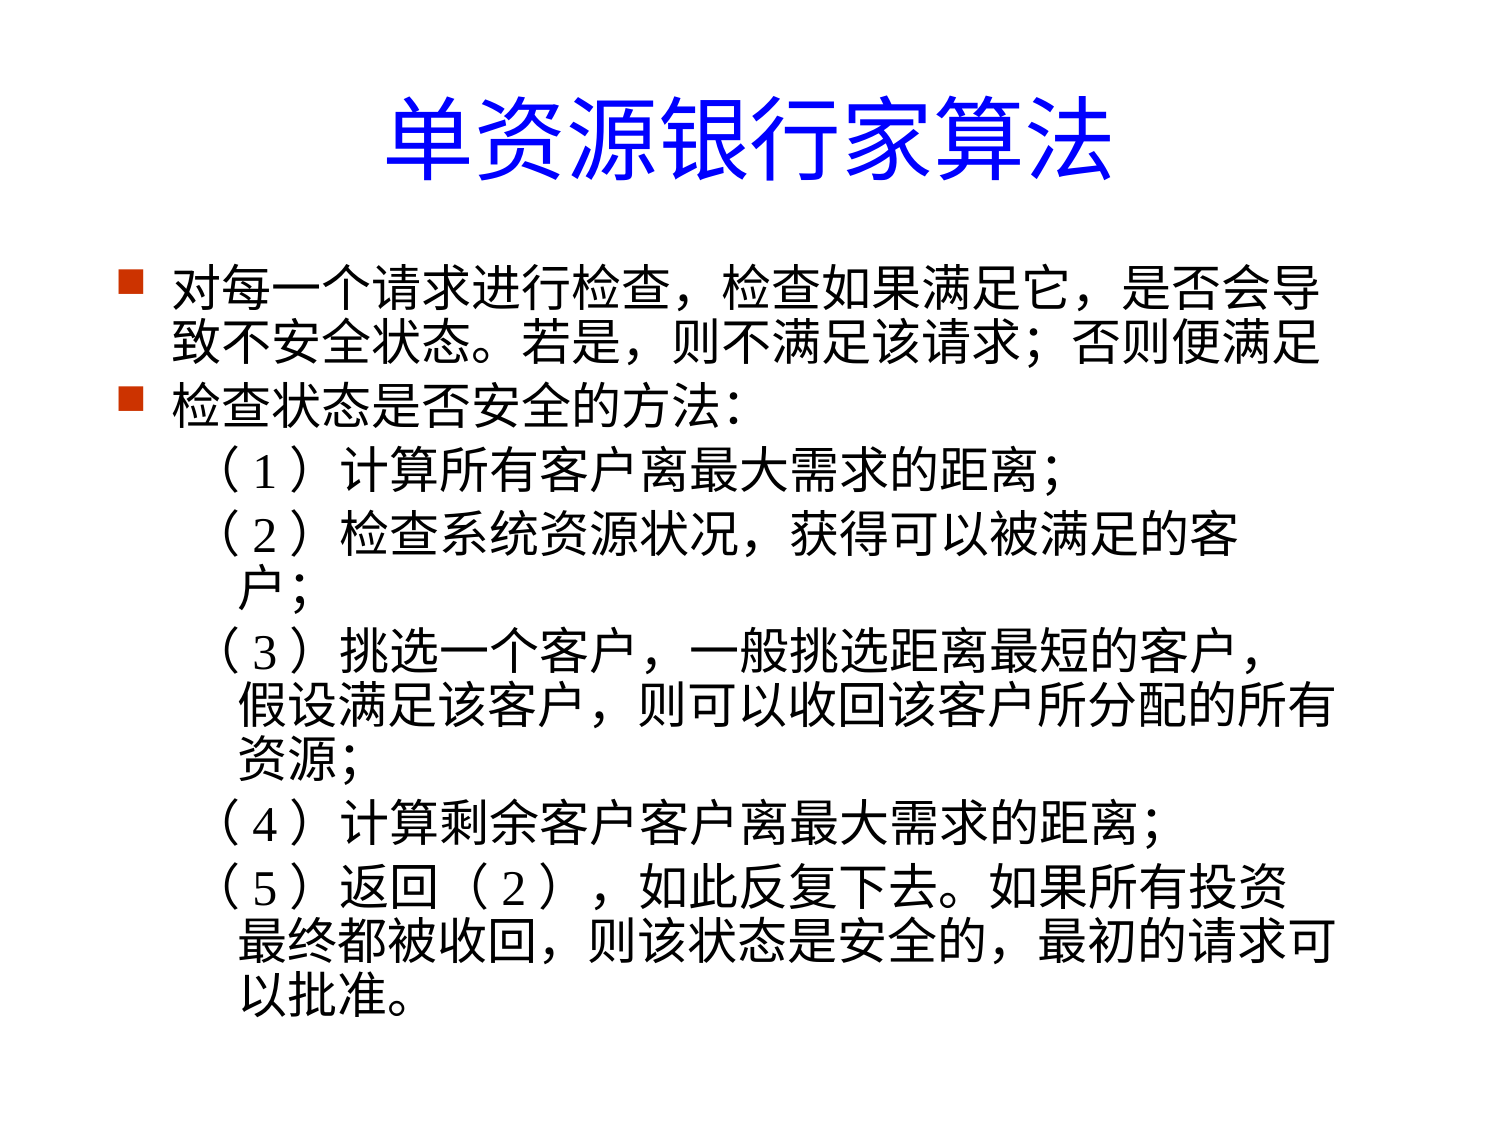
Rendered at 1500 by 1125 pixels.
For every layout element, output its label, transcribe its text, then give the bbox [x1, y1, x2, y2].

list 对每一个请求进行检查，检查如果满足它，是否会导致不安全状态。若是，则不满足该请求；否则便满足 检查状态是否安全的方法： （1）计算所有客户离最大需求的距离； （2）检查系统资源状况，获得可以被满足的客户； （3）挑选一个客户，一般挑选距离最短的客户，假设满足该客户，则可以收回该客户所分配的所有资源； （4）计算剩余客户客户离最大需求的距离； （5）返回（2），如此反复下去。如果所有投资最终都被收回，则该状态是安全的，最初的请求可以批准。 [100, 255, 1353, 1048]
title 单资源银行家算法 [112, 42, 1388, 231]
